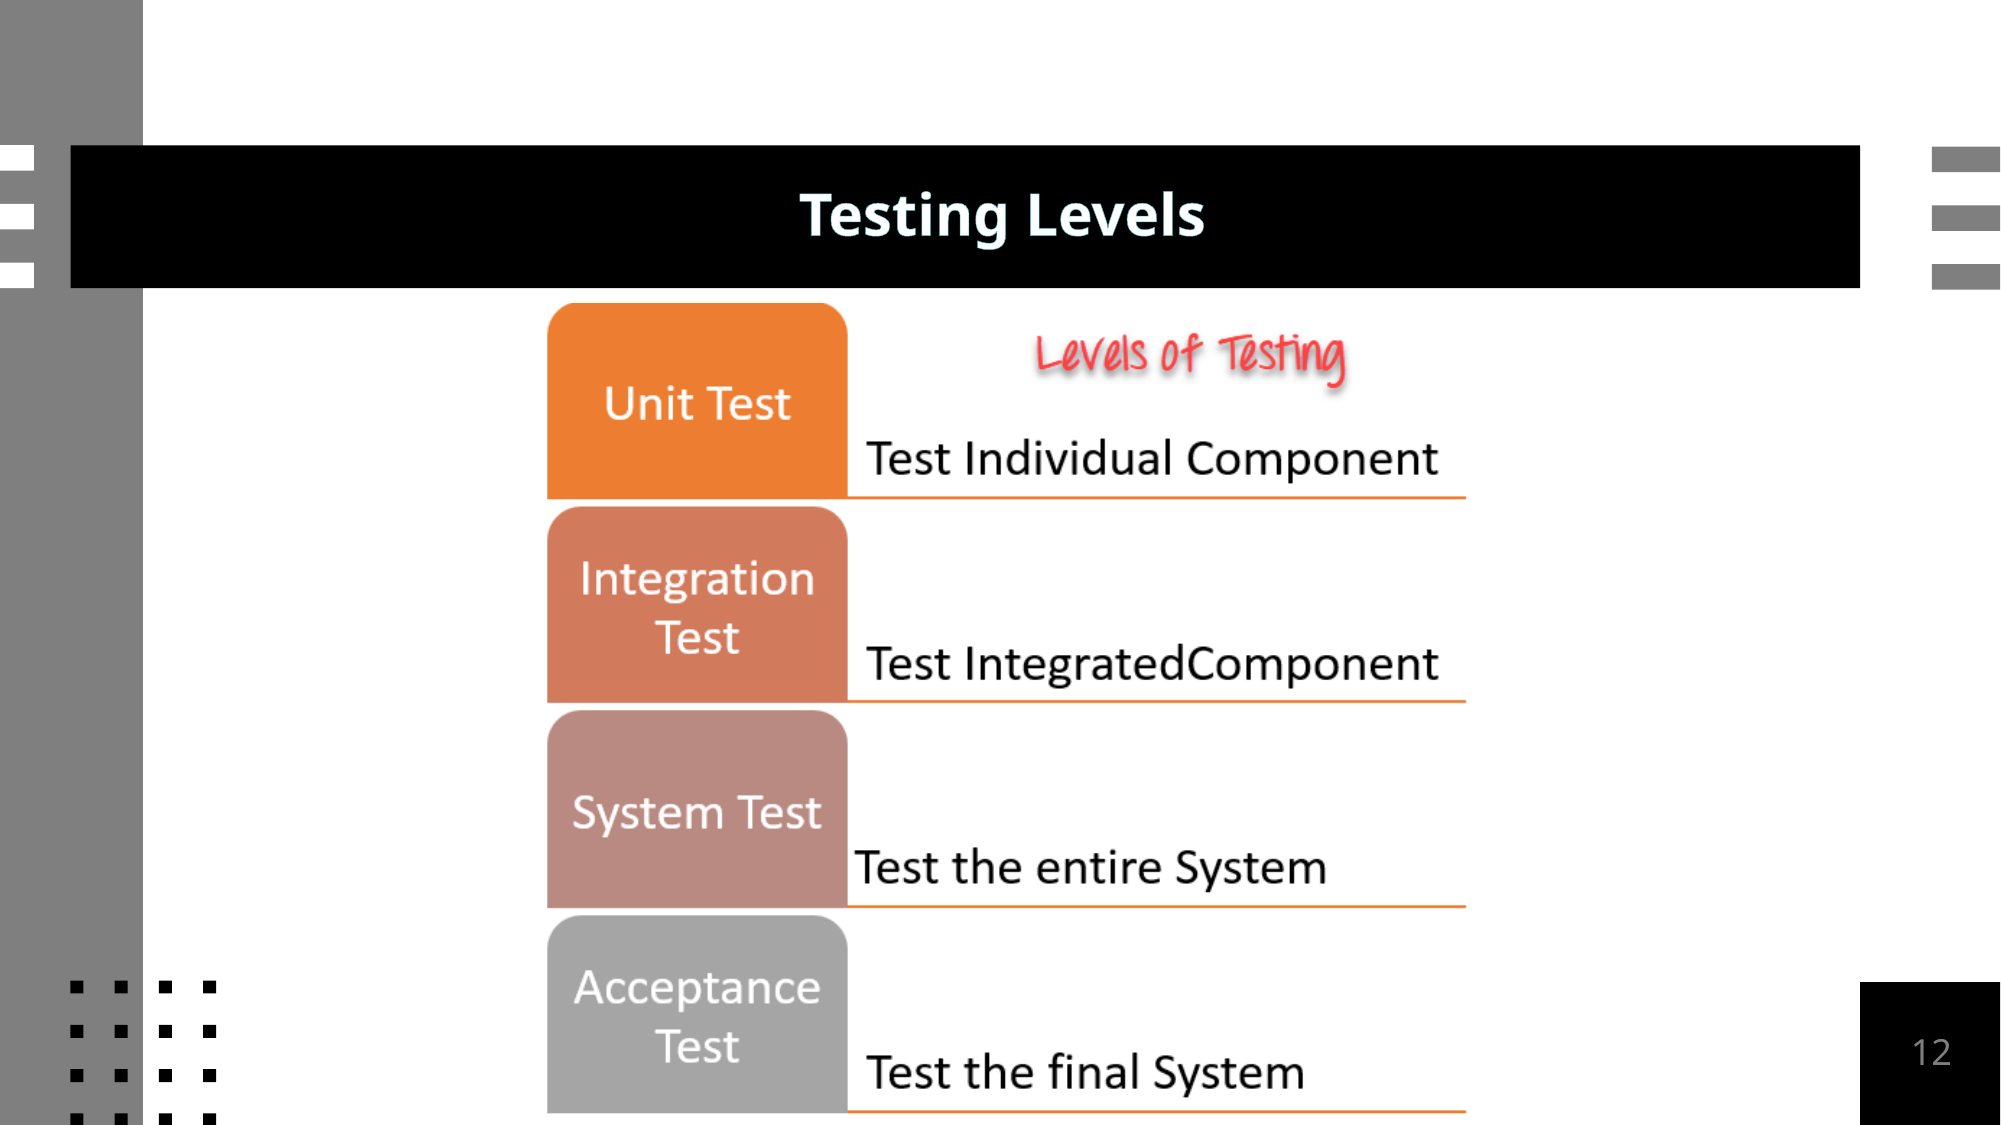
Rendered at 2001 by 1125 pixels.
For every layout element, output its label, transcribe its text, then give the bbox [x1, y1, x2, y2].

slide_number 12 [1860, 982, 2000, 1125]
title Testing Levels [144, 145, 1861, 289]
picture [532, 303, 1472, 1125]
